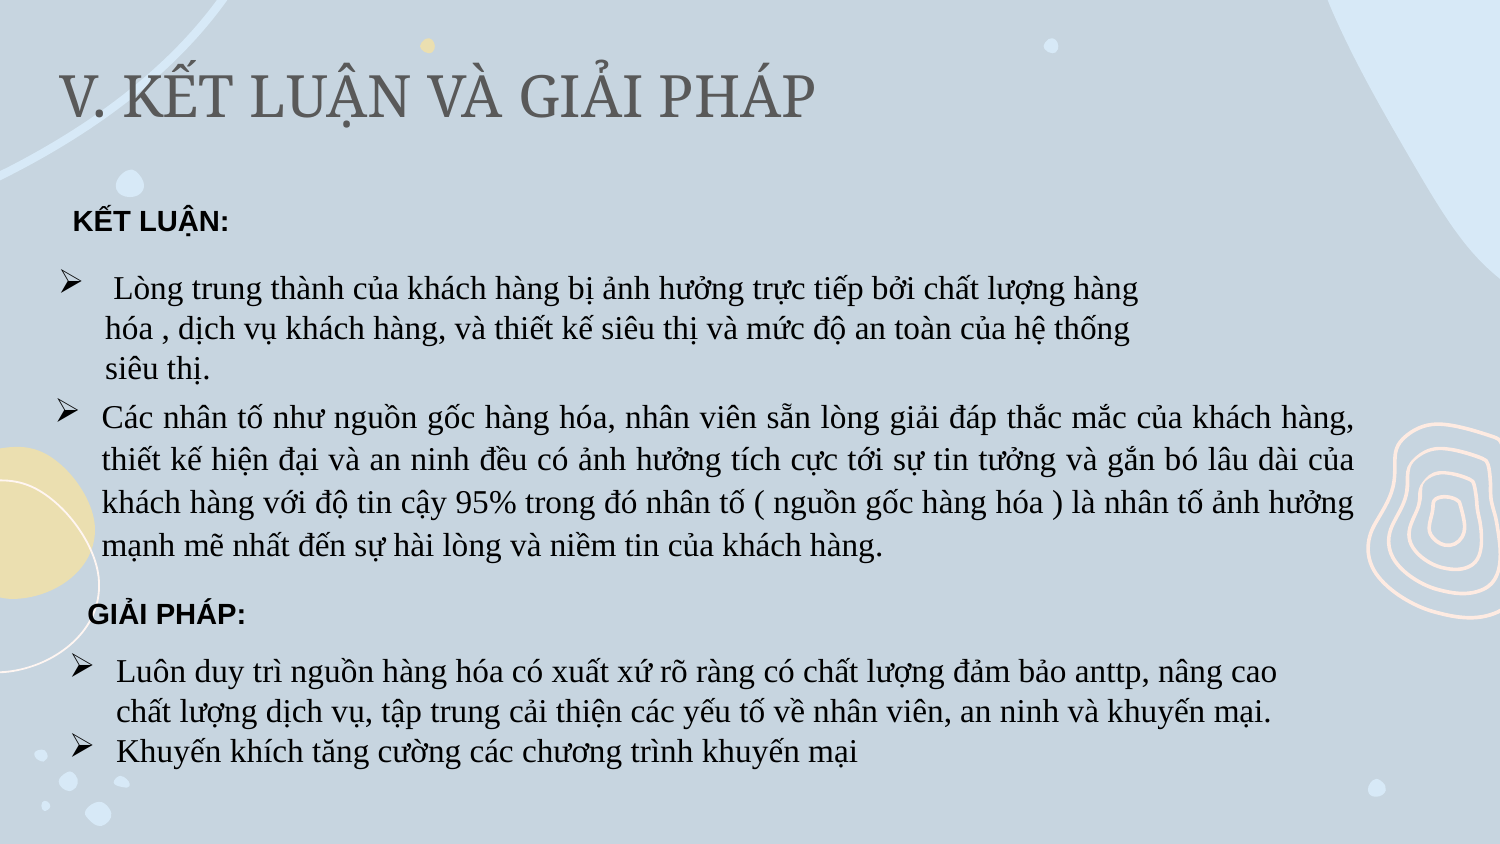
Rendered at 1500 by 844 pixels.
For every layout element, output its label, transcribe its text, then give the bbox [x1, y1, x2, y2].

text_box KẾT LUẬN: [57, 194, 309, 245]
text_box Lòng trung thành của khách hàng bị ảnh hưởng trực tiếp bởi chất lượng hàng hóa , dịch vụ khách hàng, và thiết kế siêu thị và mức độ an toàn của hệ thống siêu thị. [43, 258, 1198, 384]
text_box Luôn duy trì nguồn hàng hóa có xuất xứ rõ ràng có chất lượng đảm bảo anttp, nâng cao chất lượng dịch vụ, tập trung cải thiện các yếu tố về nhân viên, an ninh và khuyến mại. Khuyến khích tăng cường các chương trình khuyến mại [54, 642, 1327, 777]
text_box GIẢI PHÁP: [72, 587, 329, 638]
title V. KẾT LUẬN VÀ GIẢI PHÁP [0, 46, 954, 142]
text_box Các nhân tố như nguồn gốc hàng hóa, nhân viên sẵn lòng giải đáp thắc mắc của khách hàng, thiết kế hiện đại và an ninh đều có ảnh hưởng tích cực tới sự tin tưởng và gắn bó lâu dài của khách hàng với độ tin cậy 95% trong đó nhân tố ( nguồn gốc hàng hóa ) là nhân tố ảnh hưởng mạnh mẽ nhất đến sự hài lòng và niềm tin của khách hàng. [39, 384, 1372, 571]
